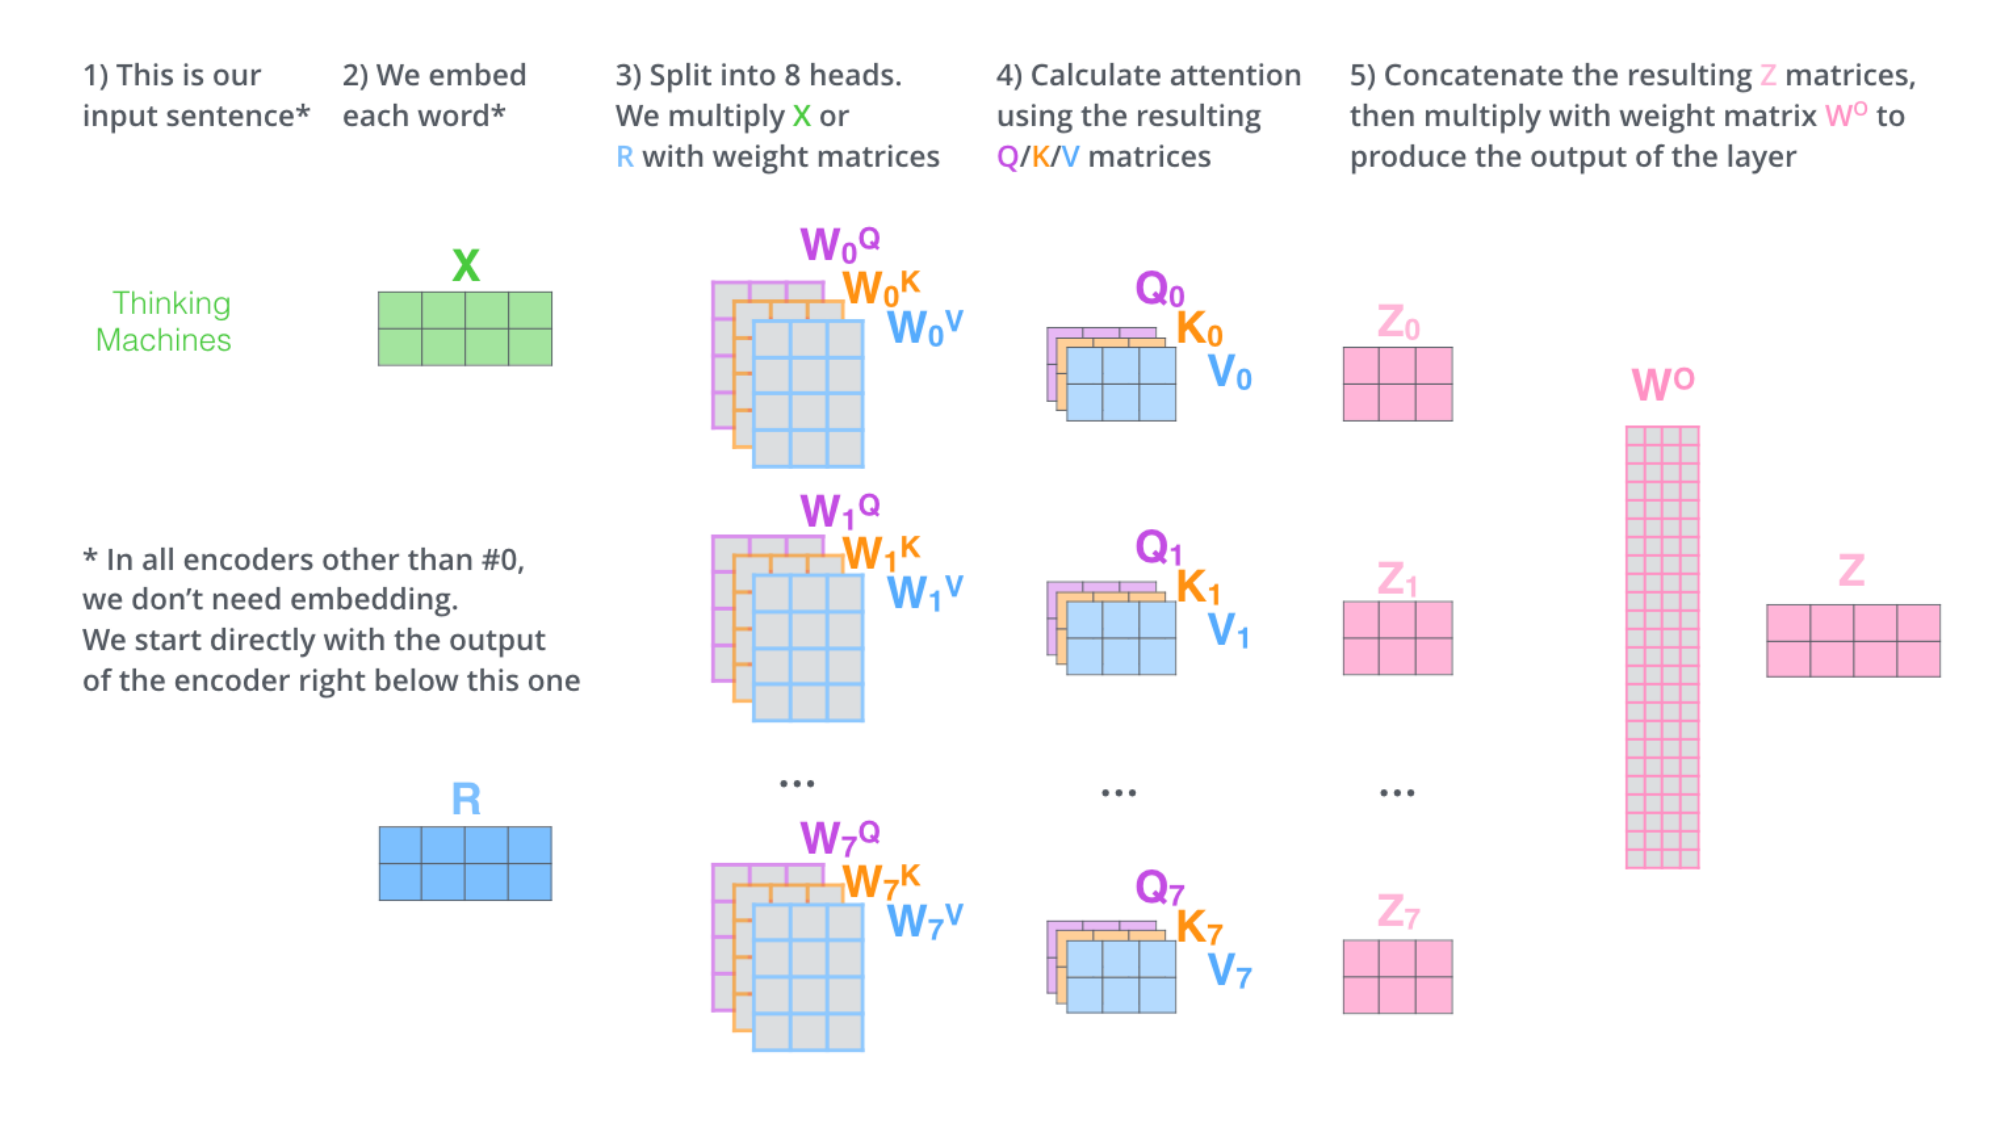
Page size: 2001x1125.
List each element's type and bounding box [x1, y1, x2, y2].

picture [68, 29, 1954, 1085]
